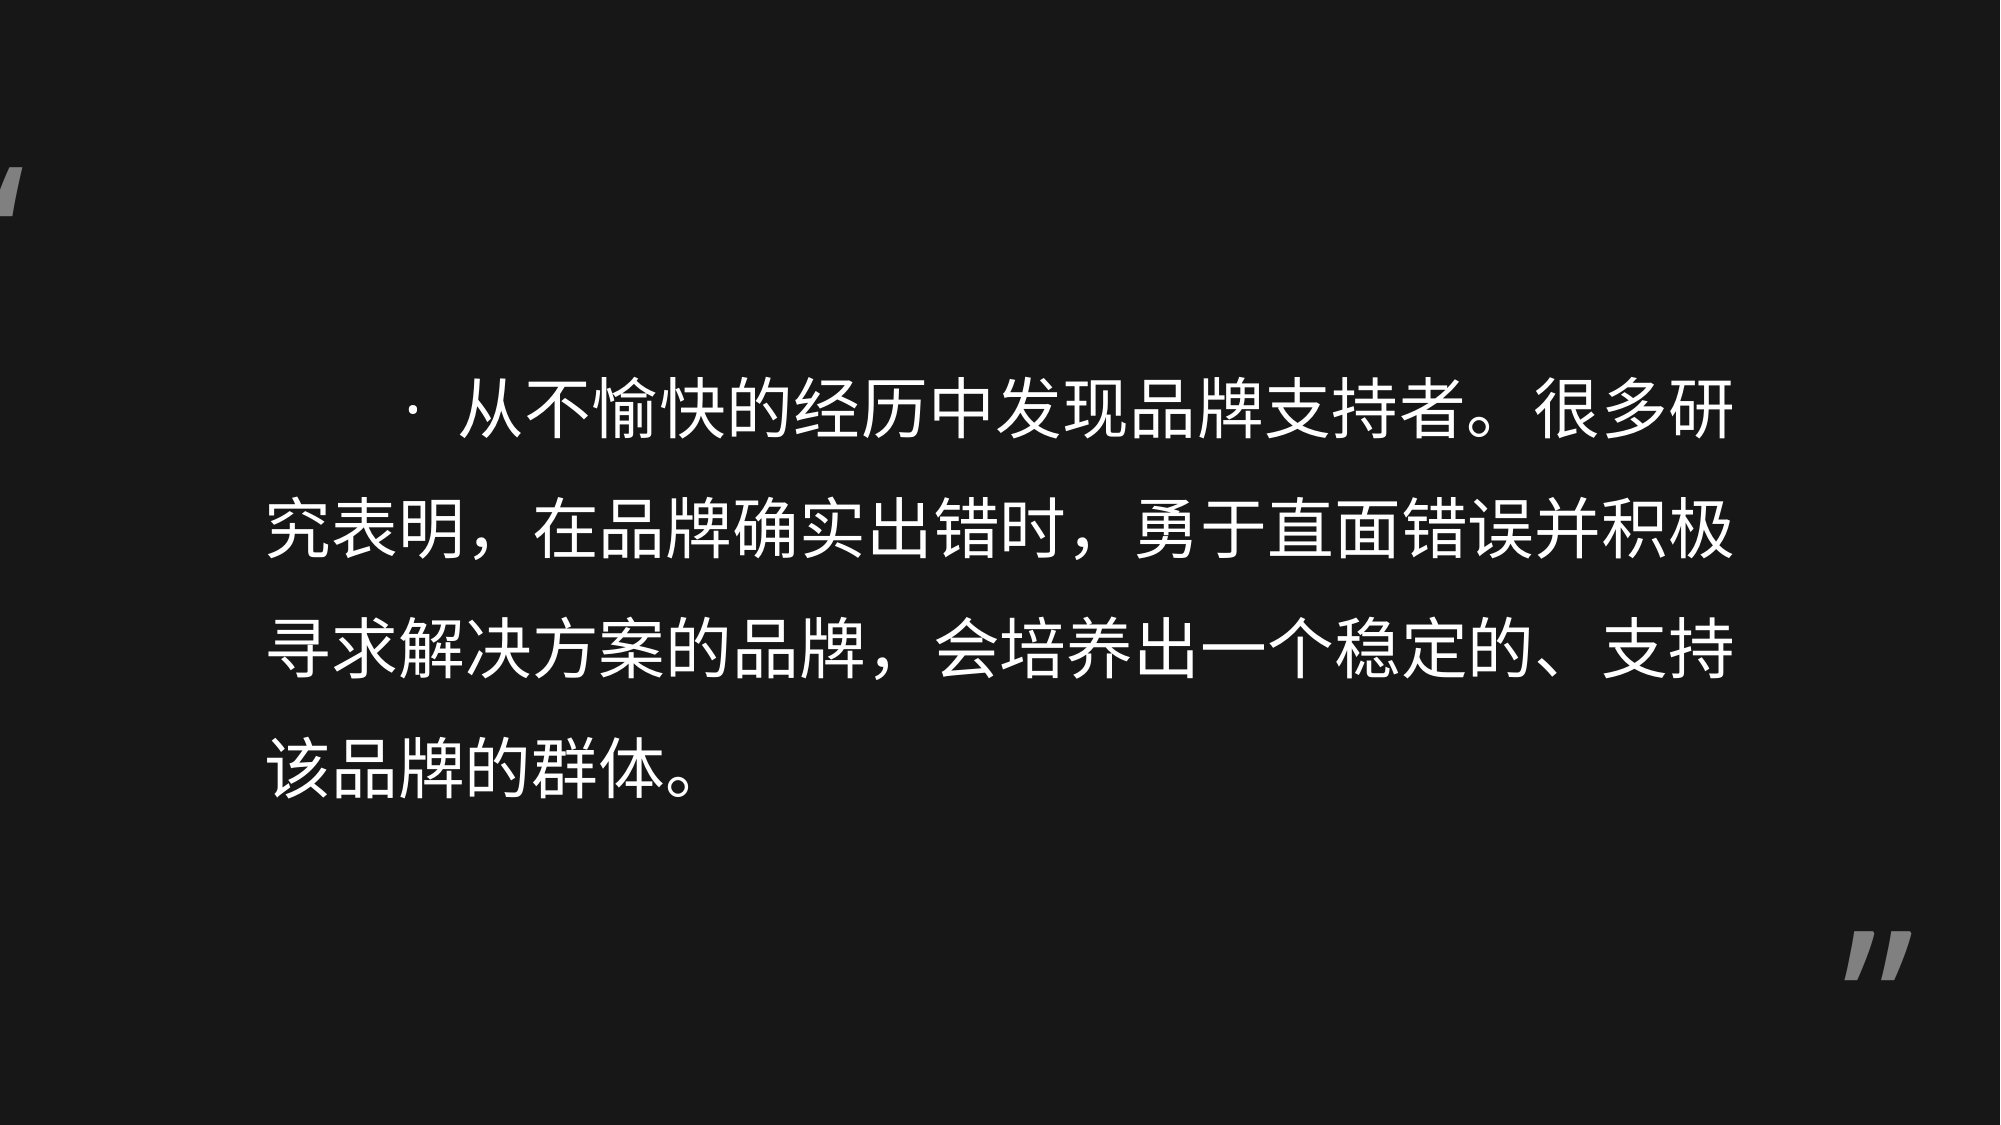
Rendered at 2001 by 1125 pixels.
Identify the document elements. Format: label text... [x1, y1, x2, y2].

text_box · 从不愉快的经历中发现品牌支持者。很多研究表明，在品牌确实出错时，勇于直面错误并积极寻求解决方案的品牌，会培养出一个稳定的、支持该品牌的群体。 [249, 319, 1750, 815]
text_box ” [1827, 867, 2000, 1123]
text_box “ [0, 102, 111, 358]
